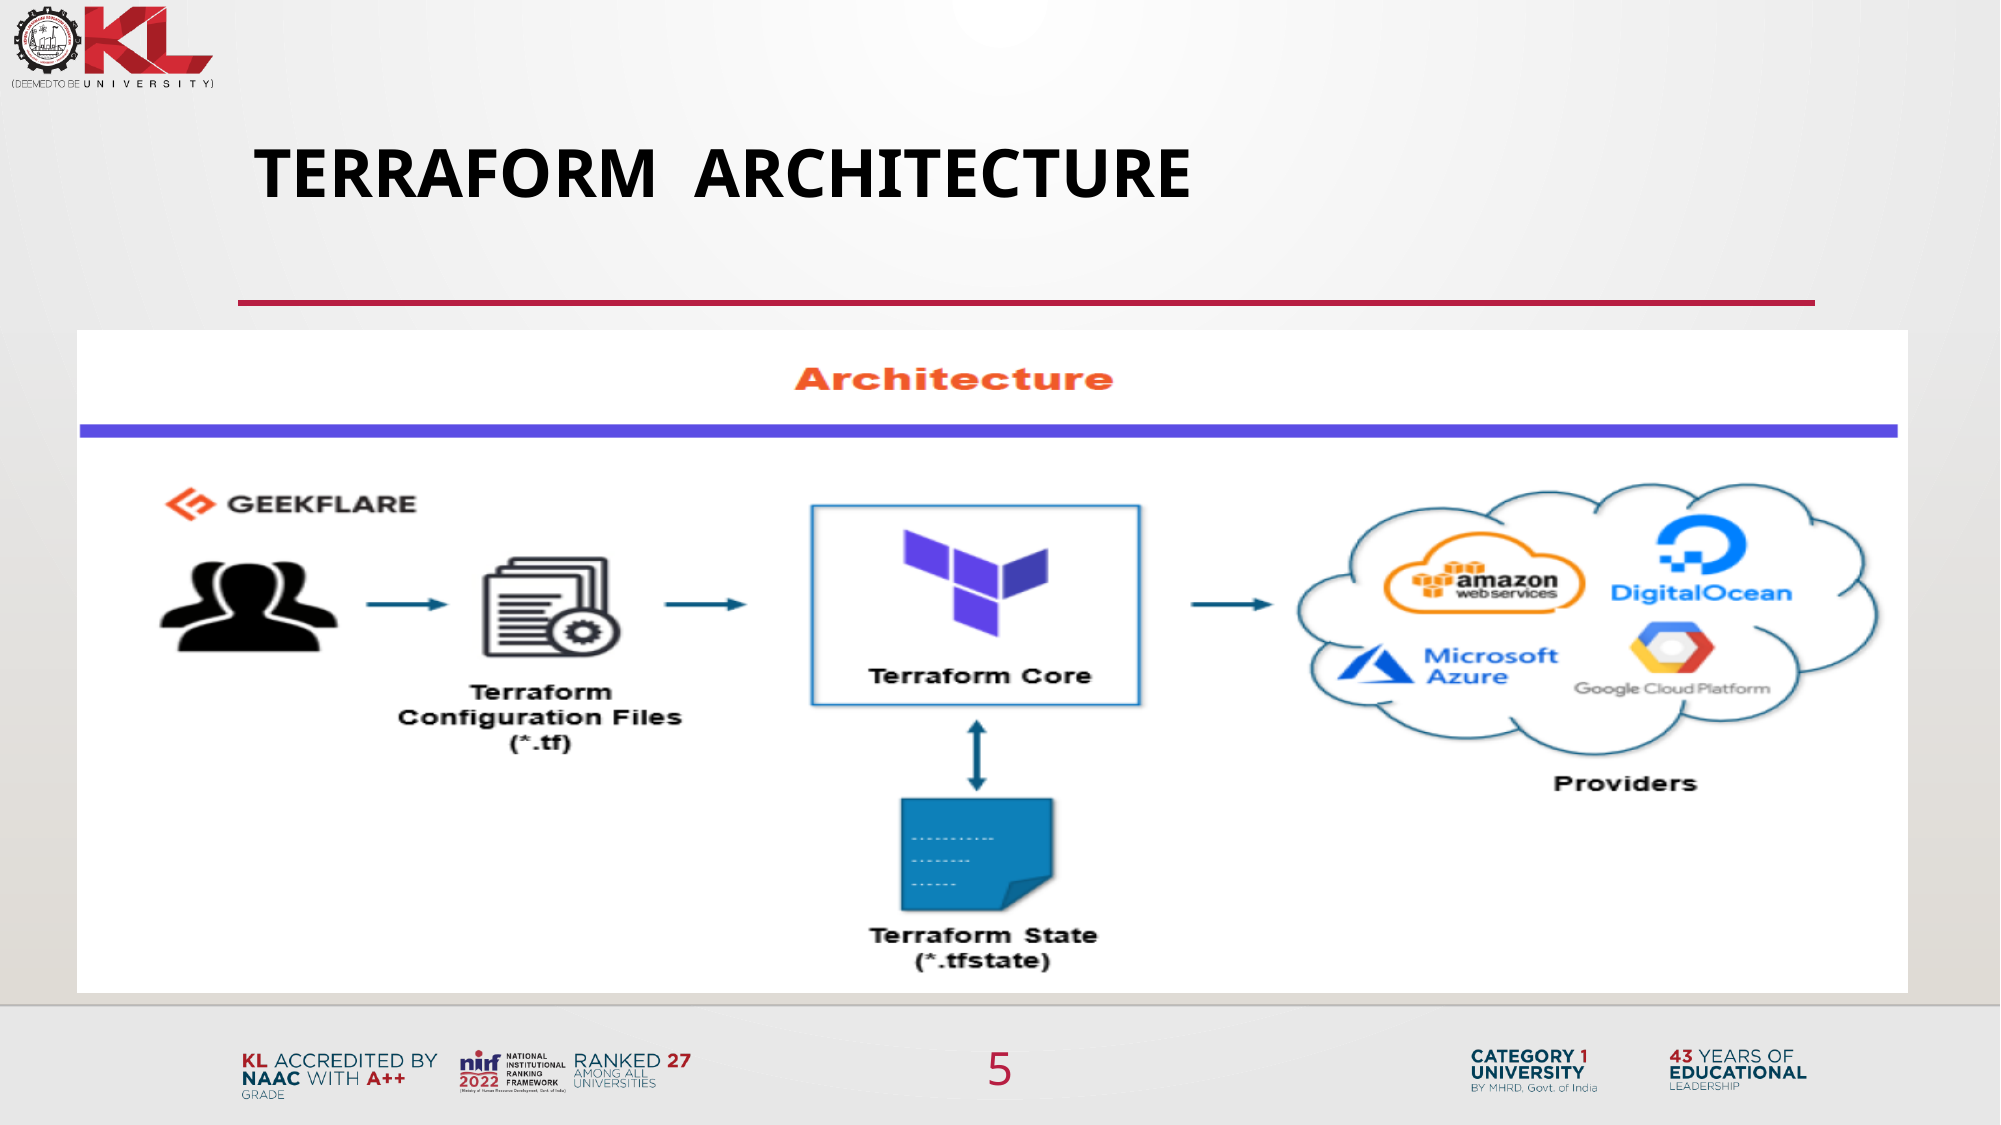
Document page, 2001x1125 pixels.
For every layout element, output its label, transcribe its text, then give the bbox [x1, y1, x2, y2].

picture [238, 1045, 716, 1103]
picture [1447, 1045, 1814, 1101]
picture [12, 5, 213, 88]
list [77, 330, 1908, 993]
slide_number 5 [933, 1031, 1067, 1115]
title Terraform Architecture [238, 131, 1814, 305]
